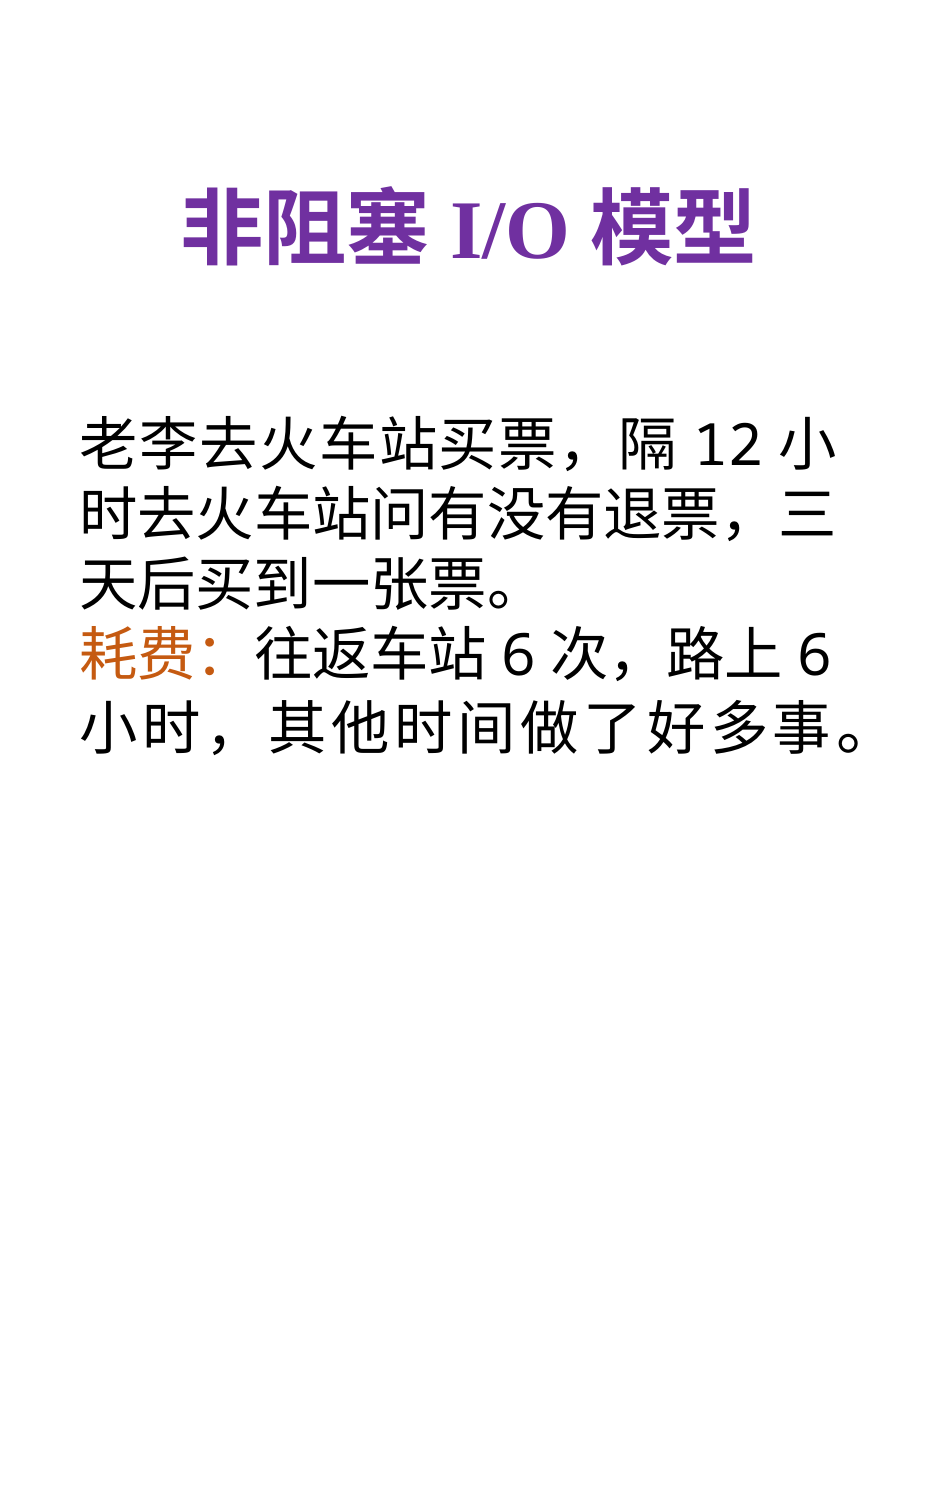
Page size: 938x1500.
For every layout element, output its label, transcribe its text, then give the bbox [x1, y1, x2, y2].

list 老李去火车站买票，隔12小时去火车站问有没有退票，三天后买到一张票。 耗费：往返车站6次，路上6小时，其他时间做了好多事。 [64, 399, 852, 1352]
title 非阻塞I/O模型 [64, 79, 873, 370]
